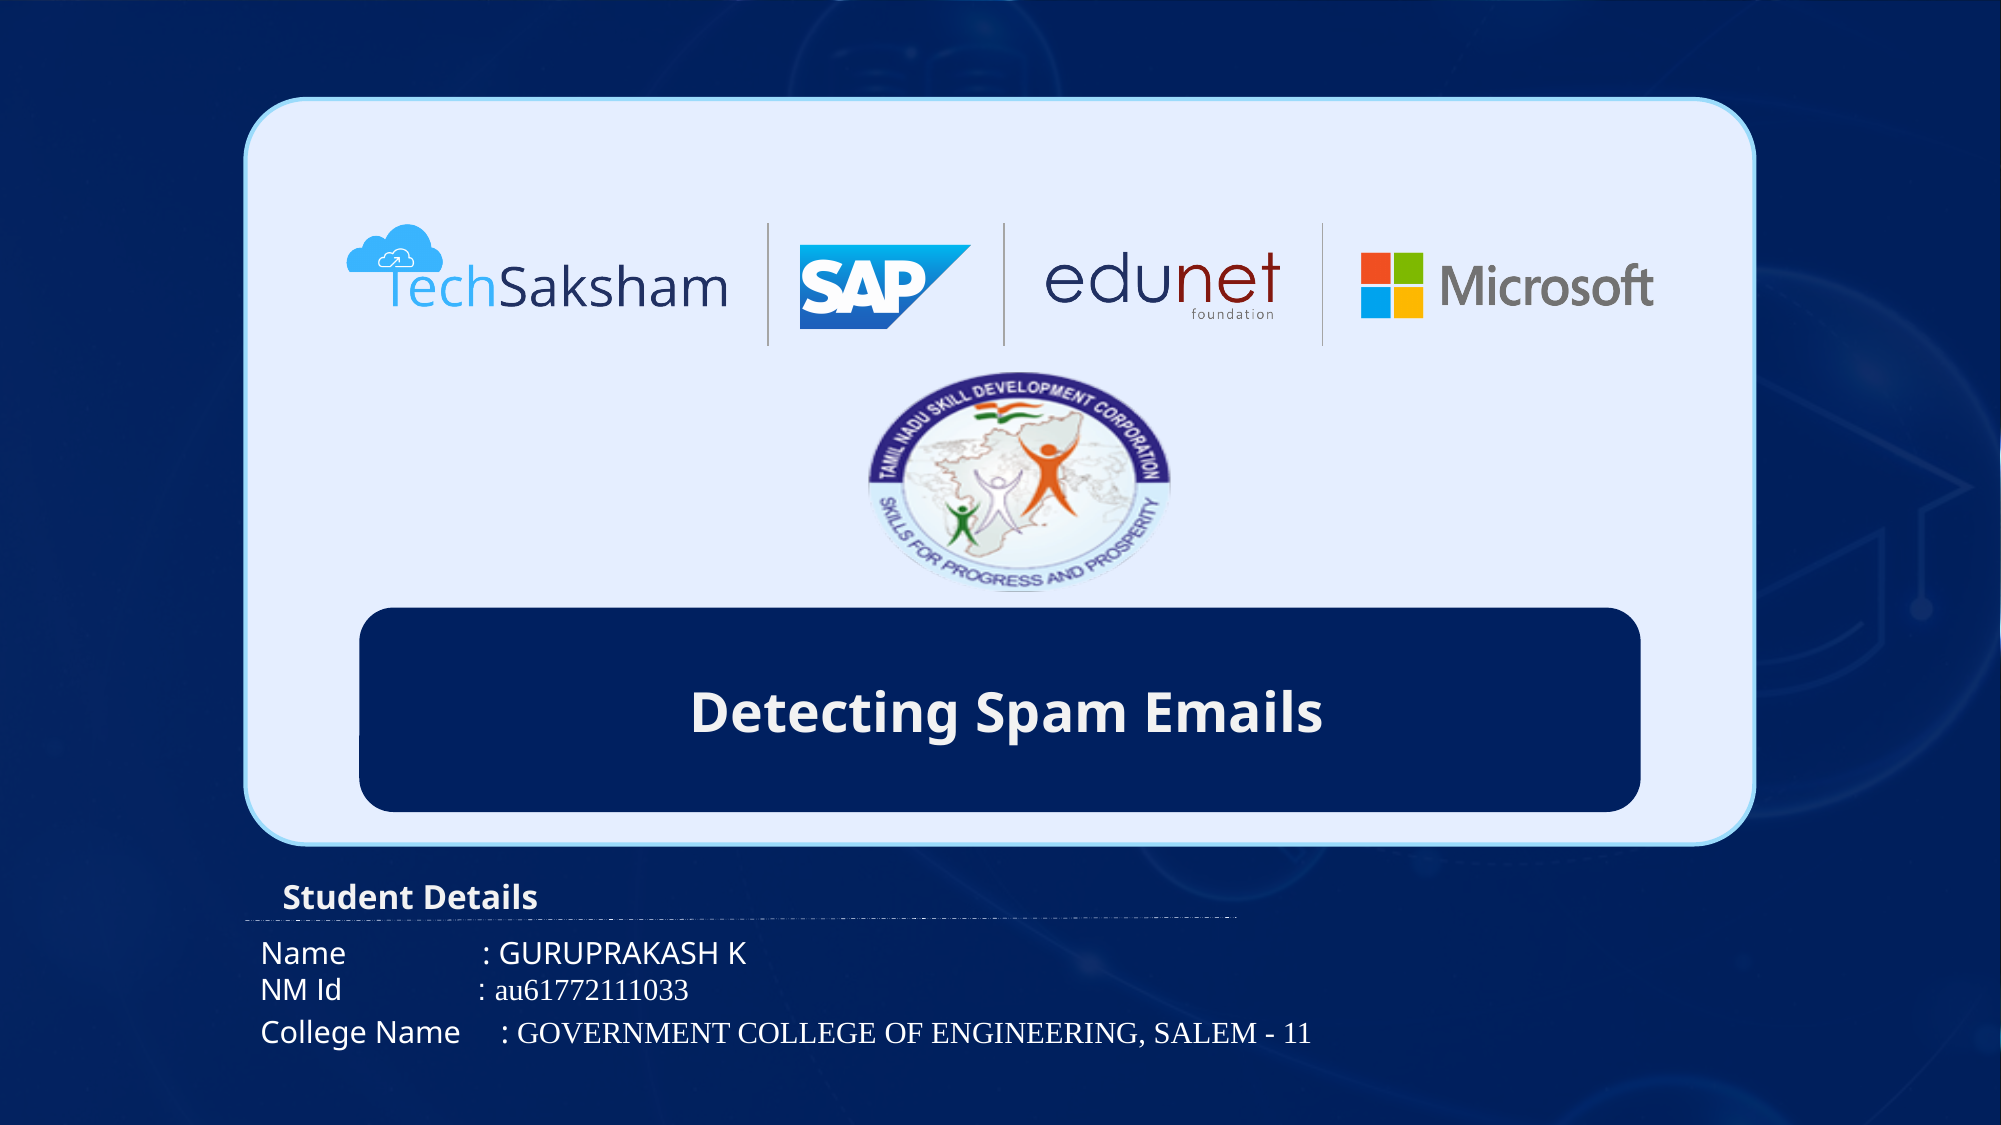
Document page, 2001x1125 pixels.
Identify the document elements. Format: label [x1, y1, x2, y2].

picture [860, 364, 1178, 596]
text_box [0, 0, 2000, 1125]
text_box [338, 214, 1662, 347]
text_box [245, 916, 1237, 922]
